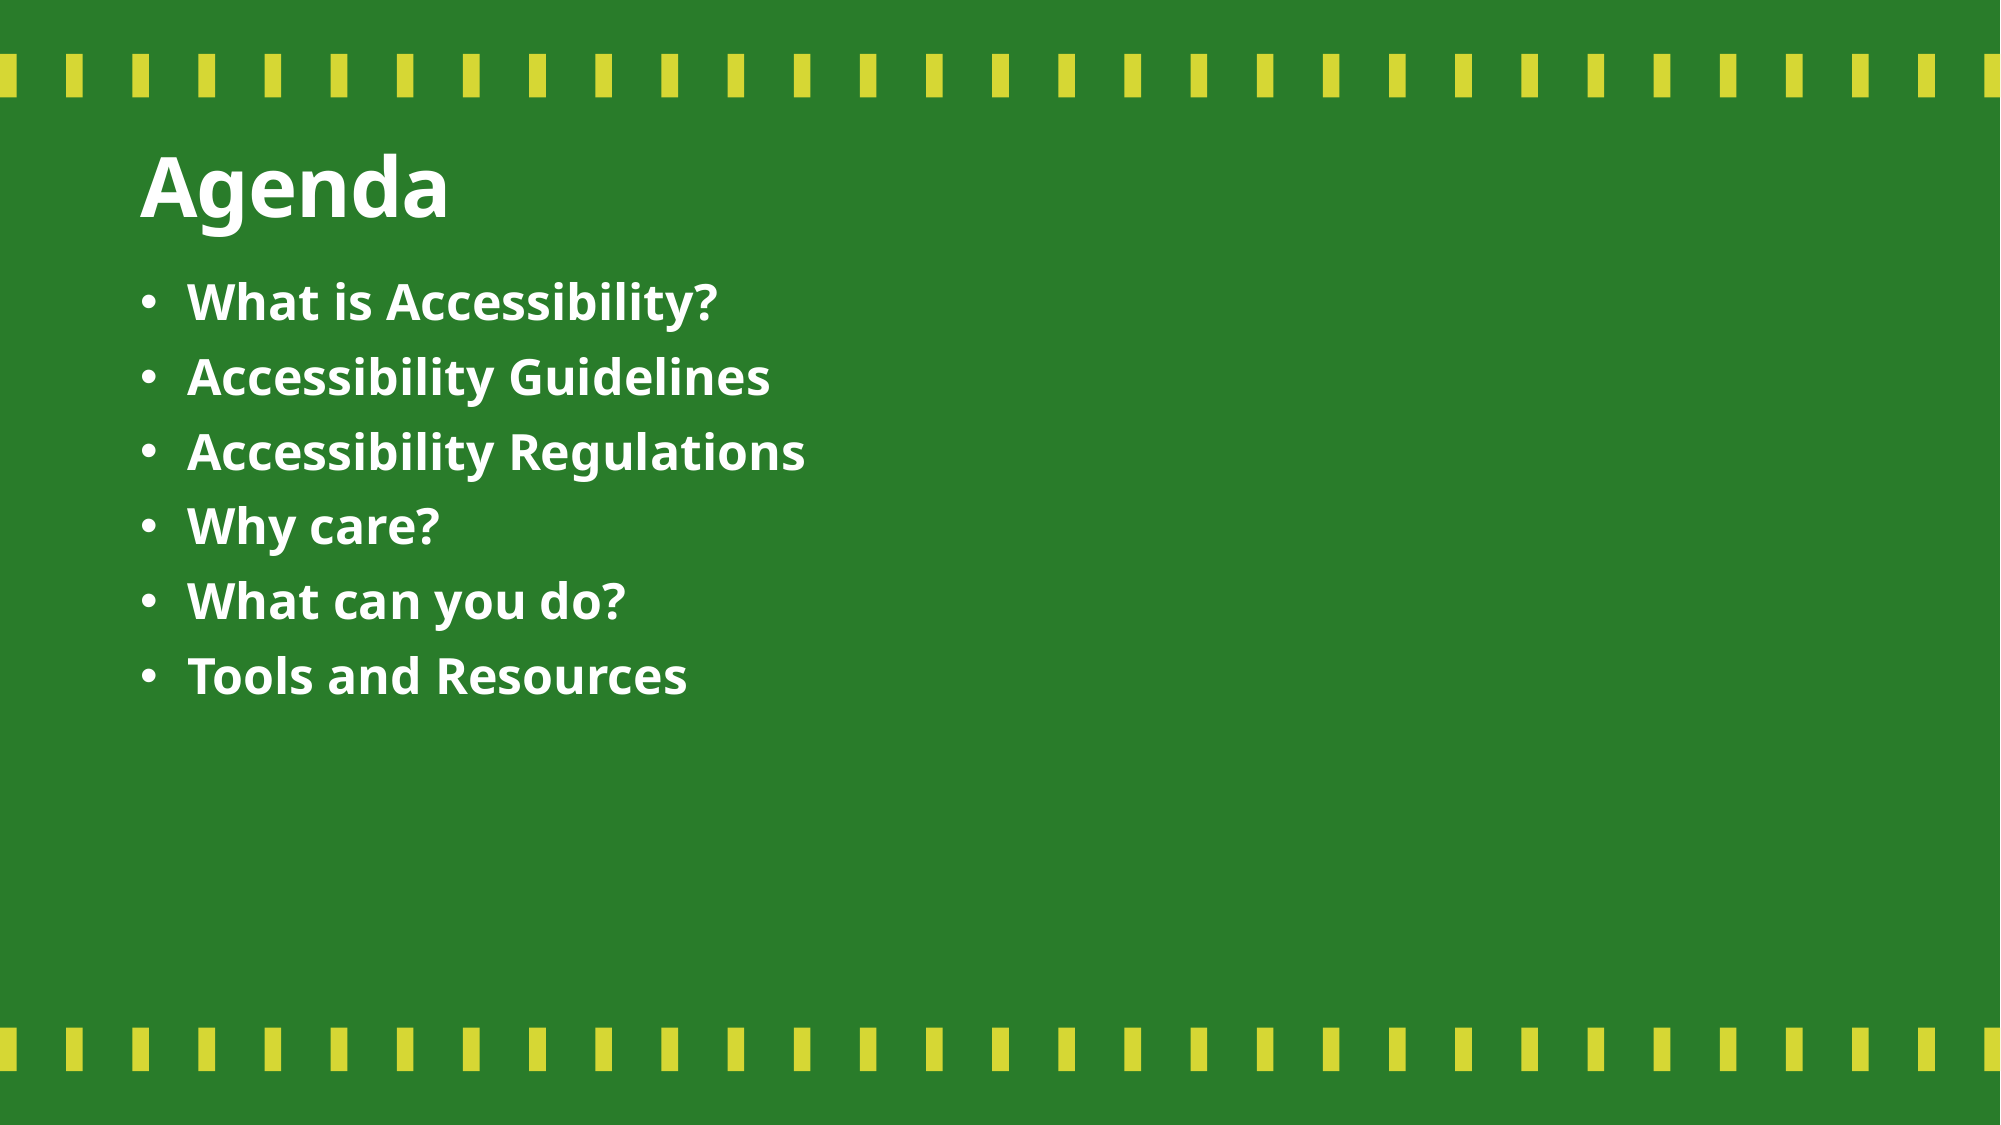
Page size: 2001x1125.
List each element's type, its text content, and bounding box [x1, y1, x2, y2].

list What is Accessibility? Accessibility Guidelines Accessibility Regulations Why care? What can you do? Tools and Resources [140, 277, 1936, 992]
title Agenda [140, 132, 1640, 234]
